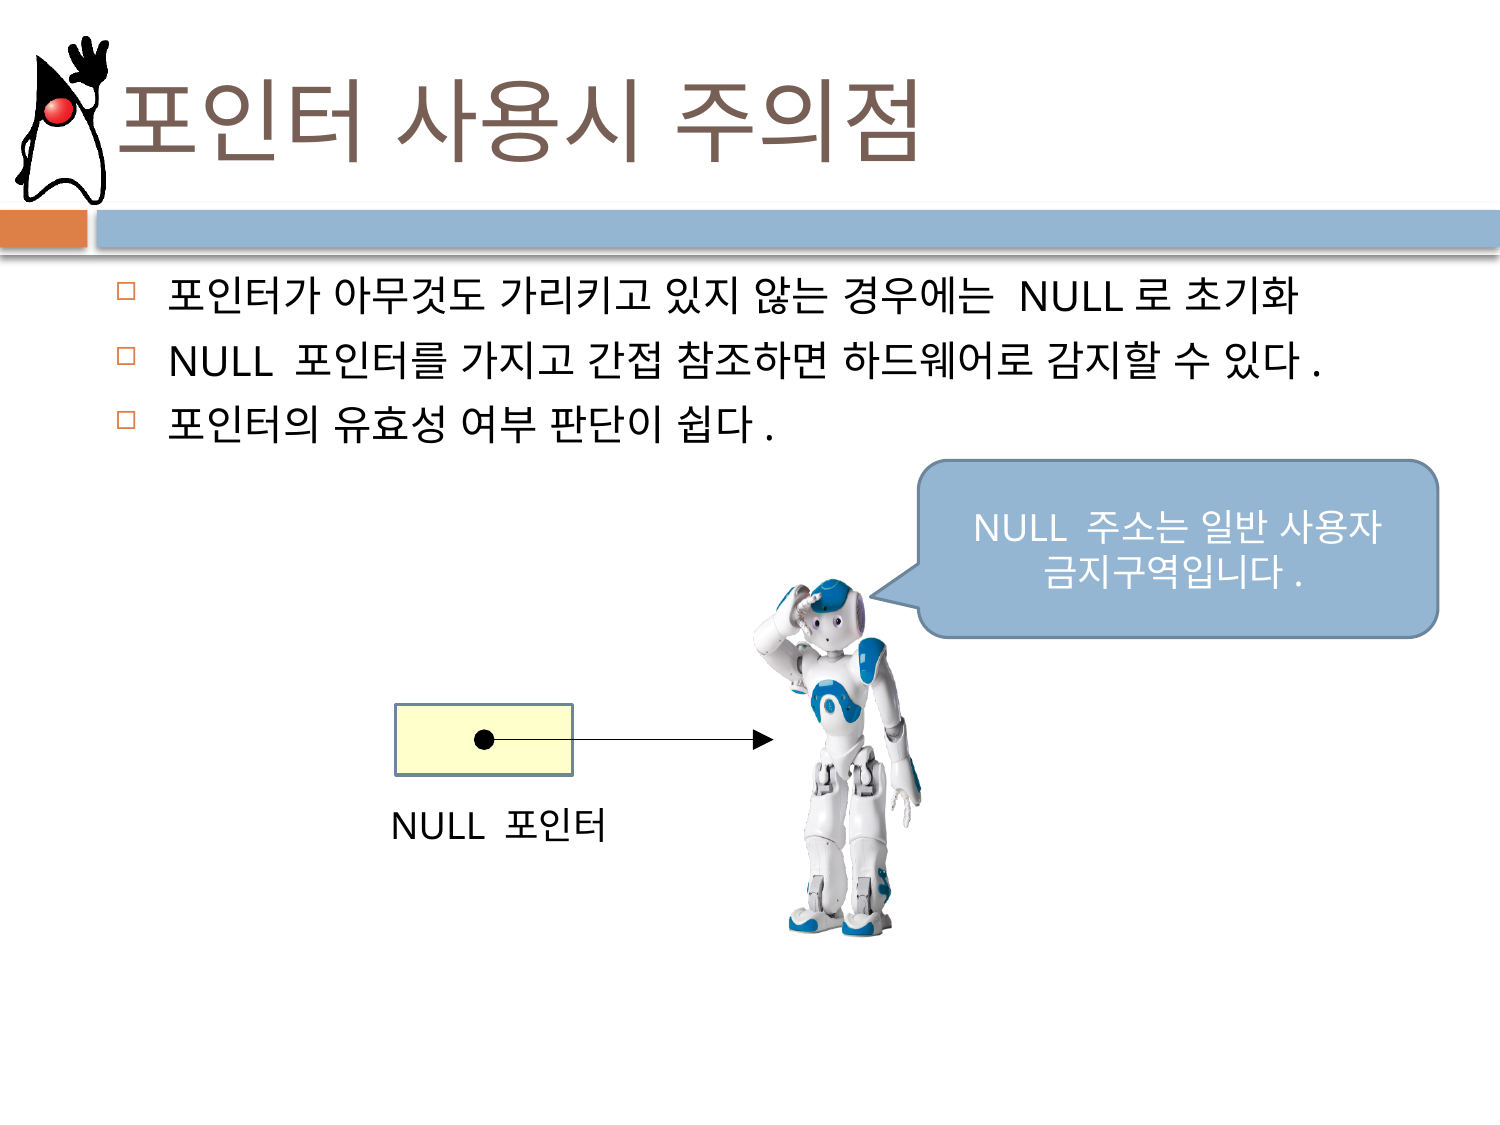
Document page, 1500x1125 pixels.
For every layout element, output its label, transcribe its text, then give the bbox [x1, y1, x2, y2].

text_box [394, 703, 574, 777]
list 포인터가 아무것도 가리키고 있지 않는 경우에는 NULL로 초기화 NULL 포인터를 가지고 간접 참조하면 하드웨어로 감지할 수 있다. 포인터의 유효성 여부 판단이 쉽다. [100, 262, 1438, 1000]
picture [749, 570, 928, 939]
picture [15, 36, 109, 205]
text_box NULL 주소는 일반 사용자 금지구역입니다. [907, 458, 1440, 640]
text_box NULL 포인터 [375, 794, 623, 855]
title 포인터 사용시 주의점 [100, 37, 1438, 200]
